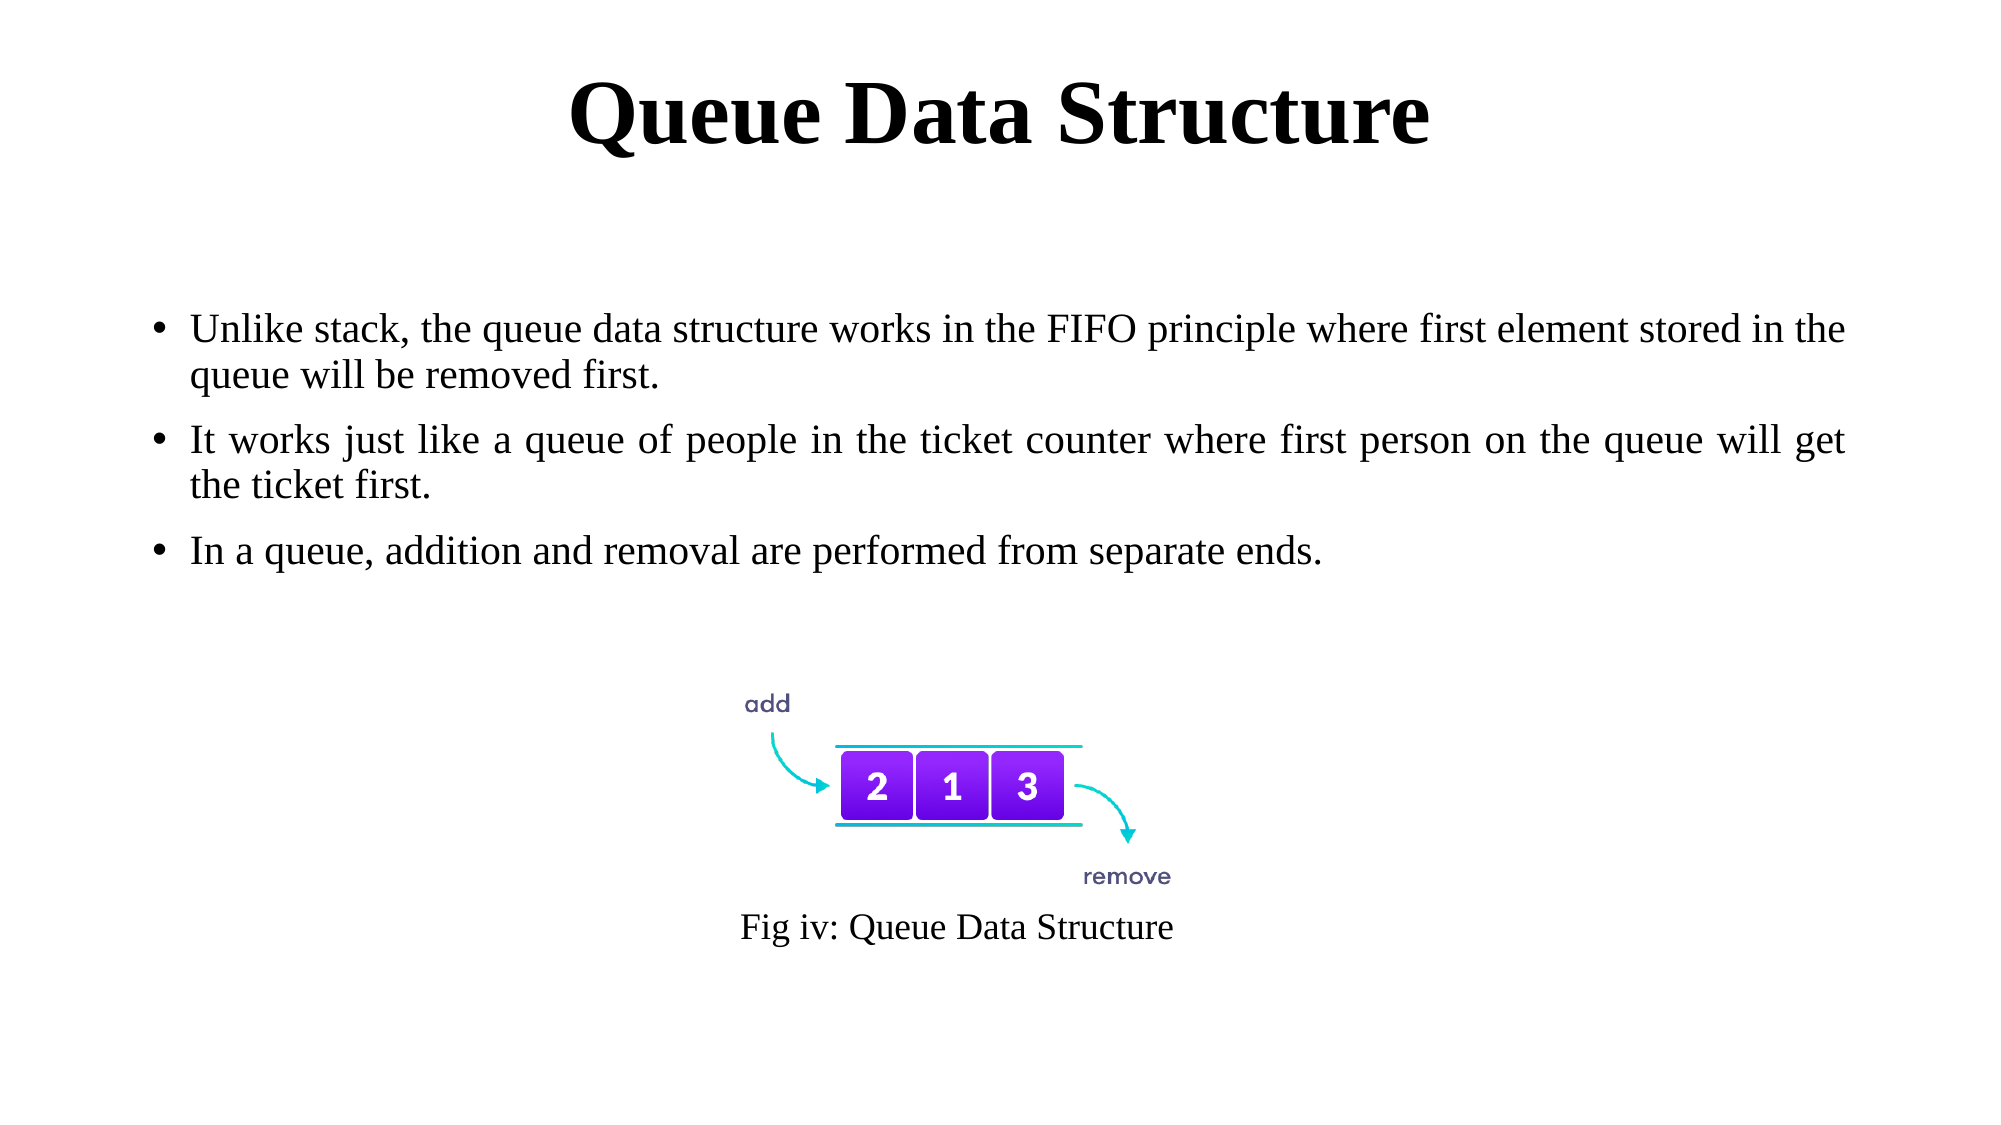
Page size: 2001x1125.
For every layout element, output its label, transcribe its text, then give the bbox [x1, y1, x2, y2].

title Queue Data Structure [137, 59, 1863, 278]
list Unlike stack, the queue data structure works in the FIFO principle where first element stored in the queue will be removed first. It works just like a queue of people in the ticket counter where first person on the queue will get the ticket first. In a queue, addition and removal are performed from separate ends. [137, 299, 1863, 1014]
picture [681, 621, 1234, 956]
